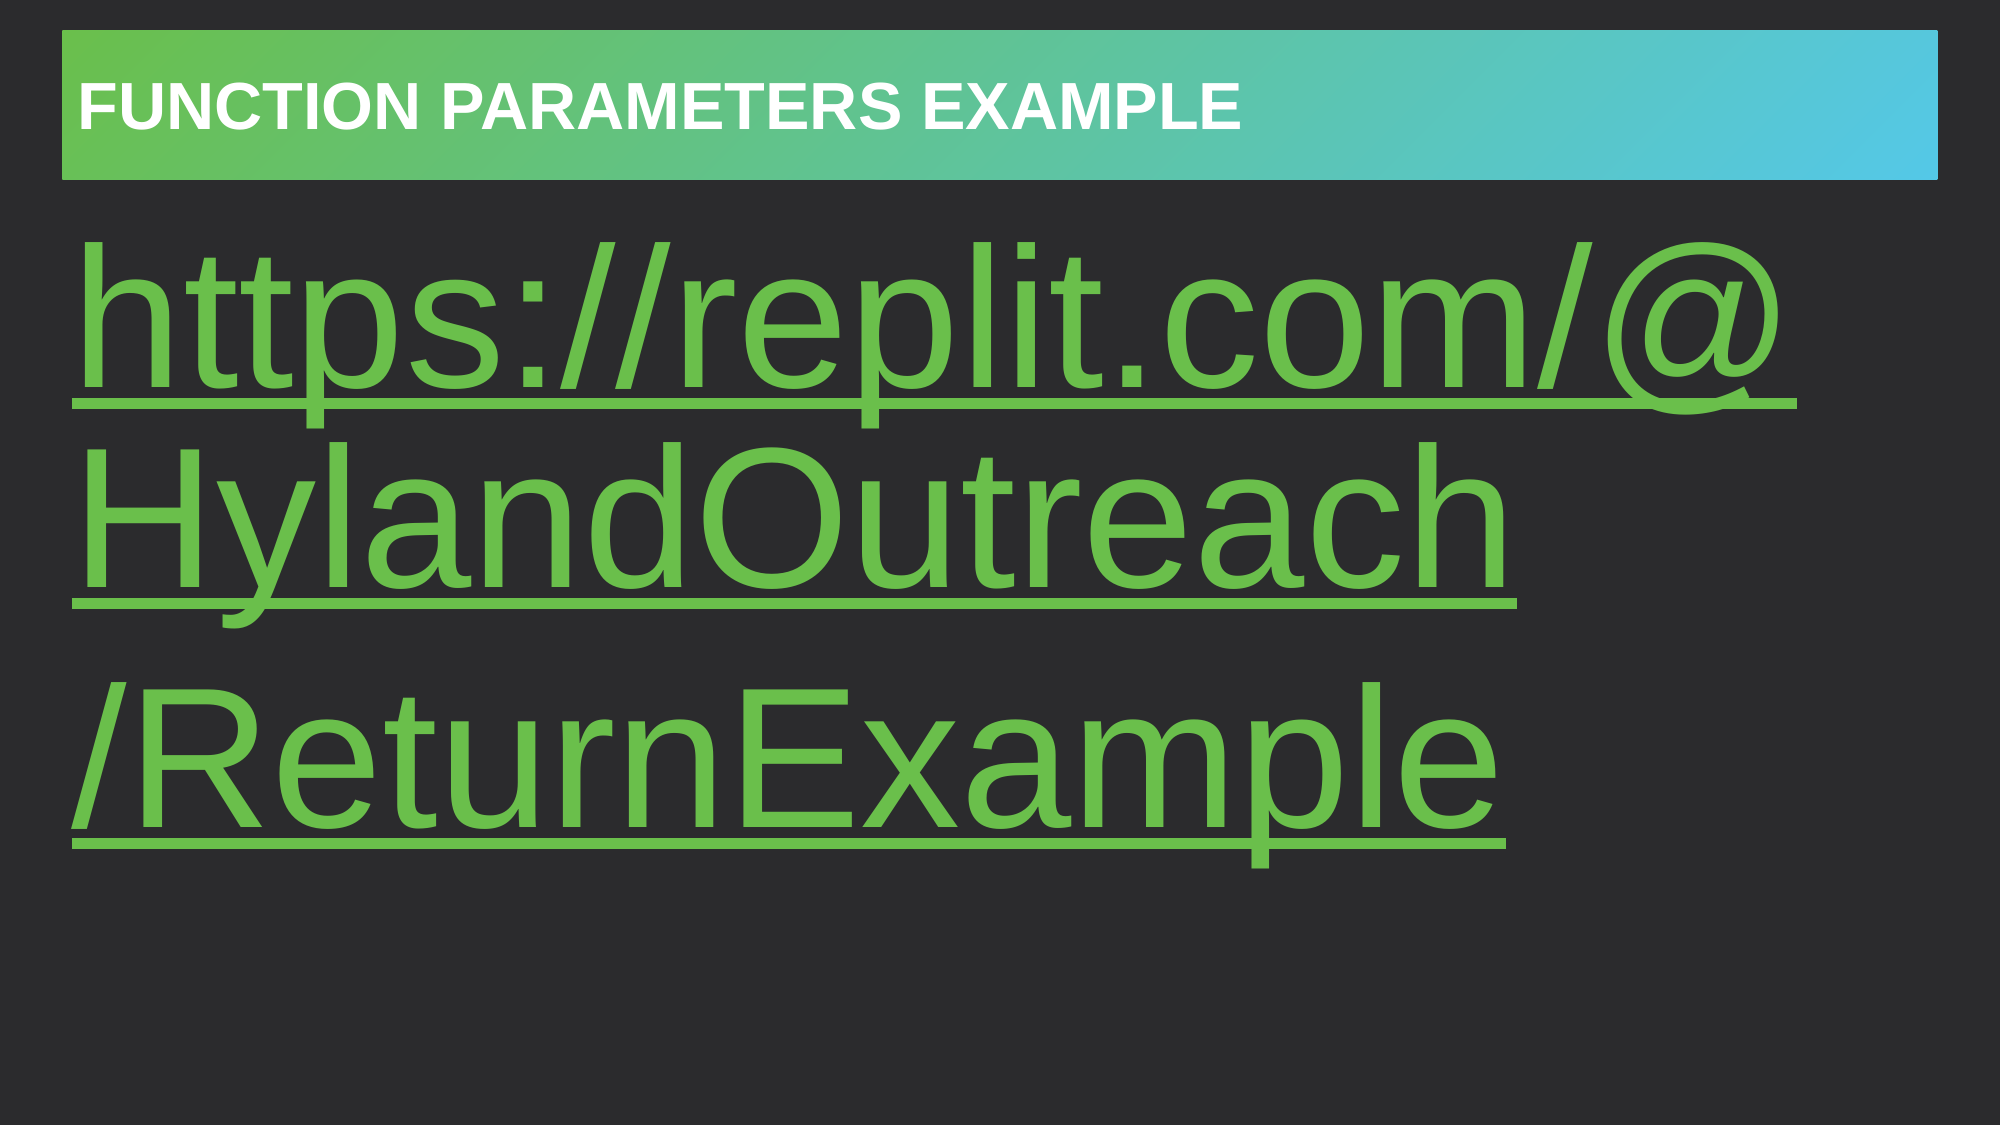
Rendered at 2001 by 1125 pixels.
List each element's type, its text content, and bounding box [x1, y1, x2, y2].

title Function parameters example [62, 29, 1938, 180]
list https://replit.com/@HylandOutreach/ReturnExample [62, 187, 1938, 1050]
